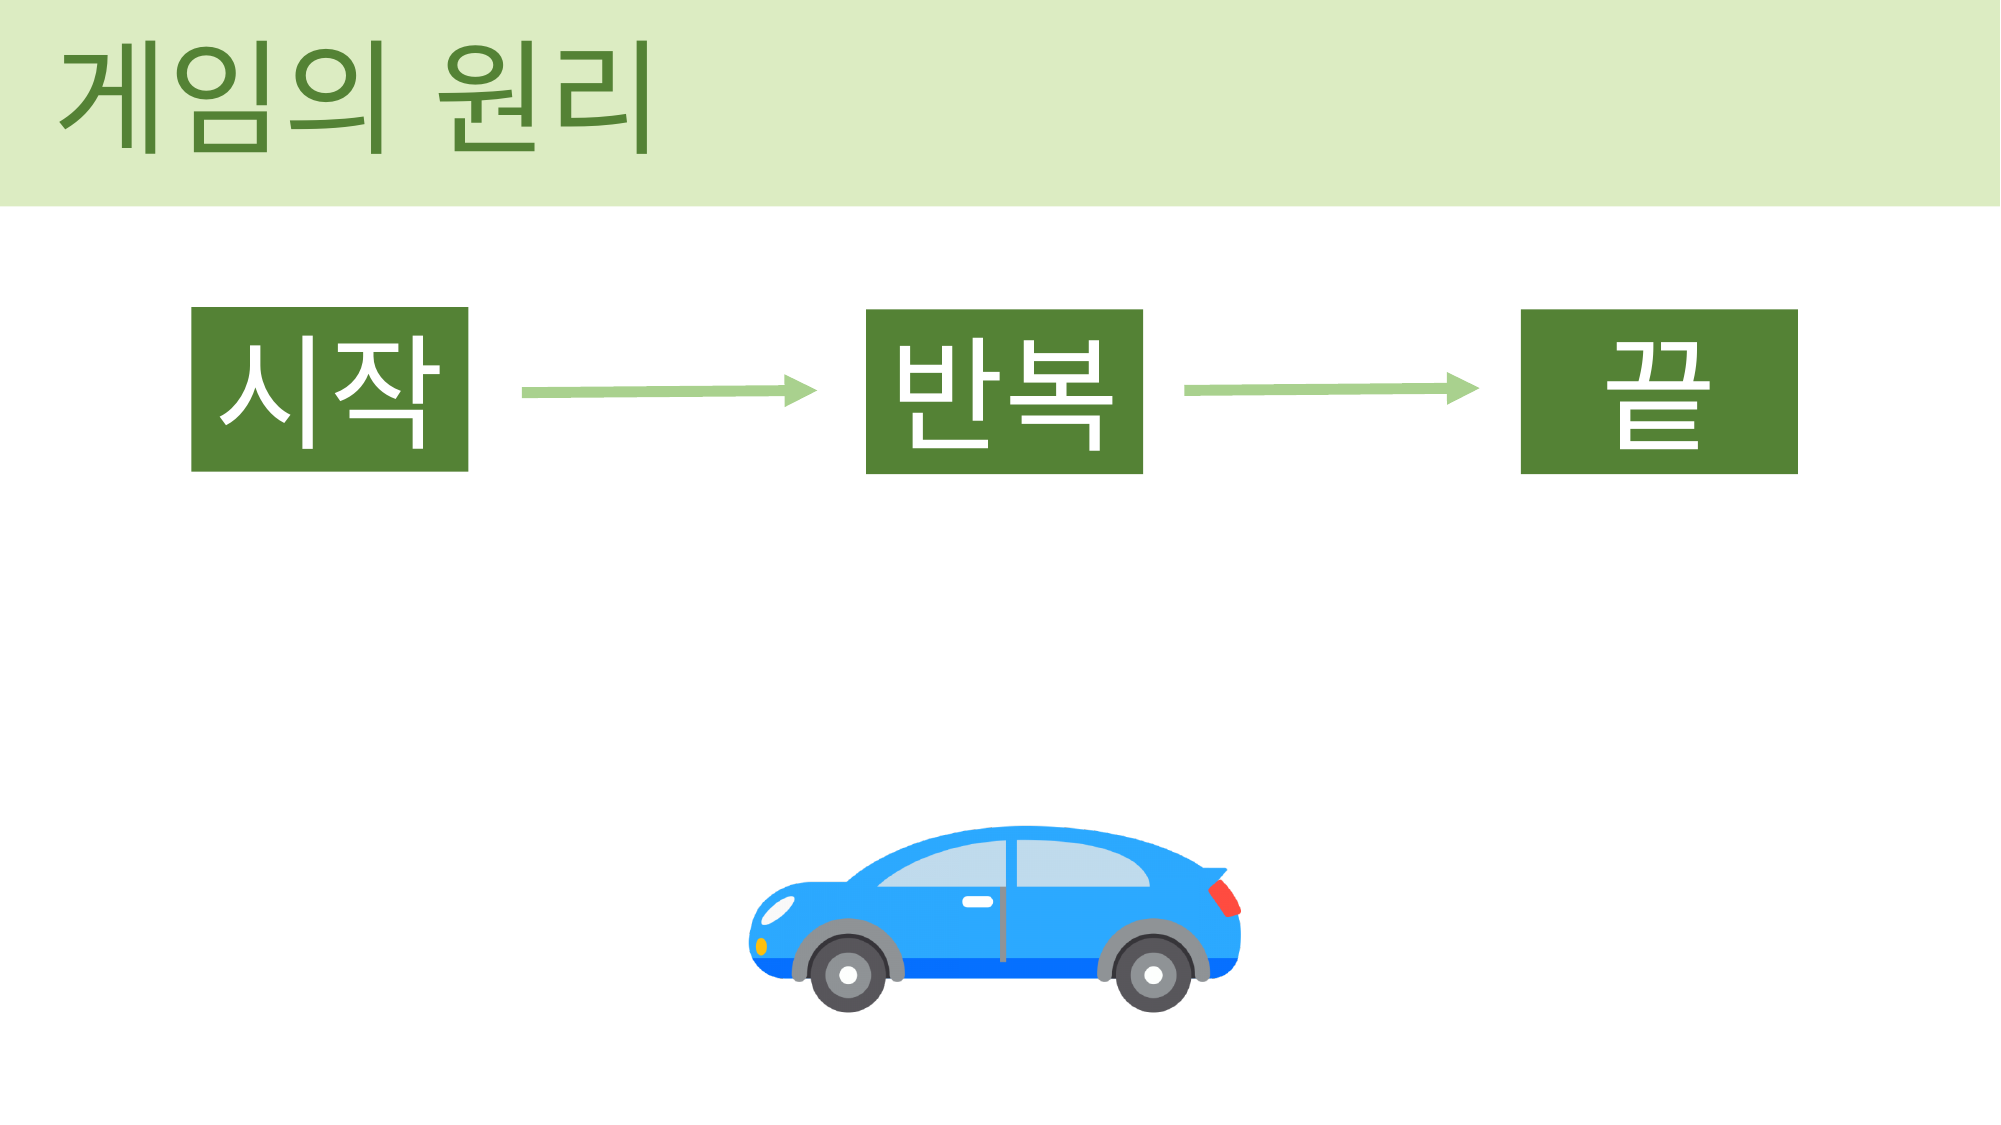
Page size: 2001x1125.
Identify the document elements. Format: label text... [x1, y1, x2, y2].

picture [720, 803, 1280, 1029]
text_box 시작 [191, 307, 469, 472]
text_box 끝 [1520, 309, 1798, 475]
text_box 반복 [866, 309, 1144, 475]
text_box 게임의 원리 [38, 12, 1861, 178]
text_box [0, 0, 2000, 207]
